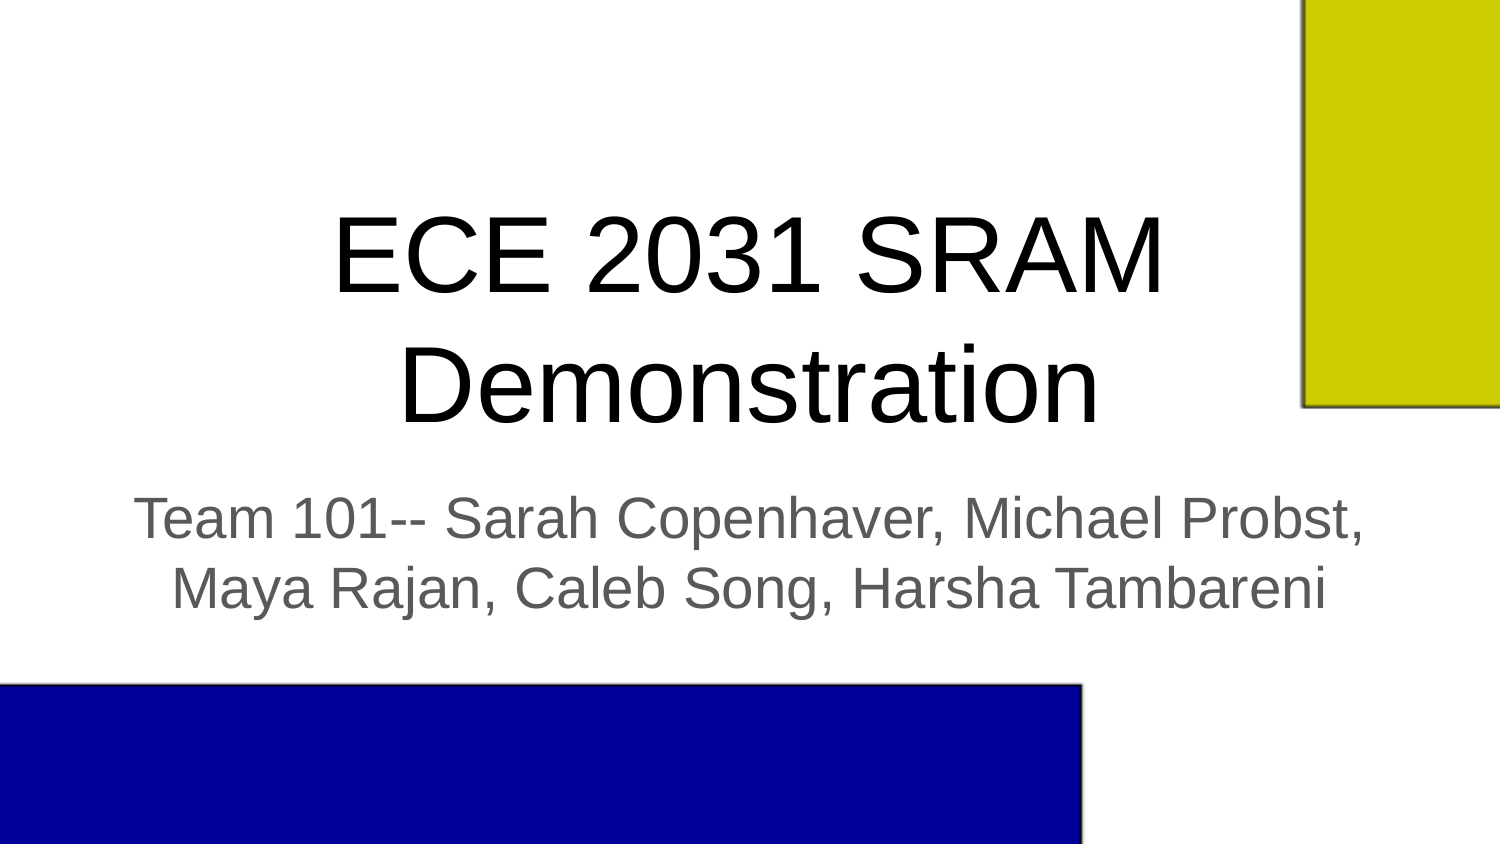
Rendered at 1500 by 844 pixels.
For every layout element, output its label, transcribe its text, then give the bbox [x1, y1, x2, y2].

title ECE 2031 SRAM Demonstration [51, 122, 1449, 459]
subtitle Team 101-- Sarah Copenhaver, Michael Probst, Maya Rajan, Caleb Song, Harsha Tambareni [51, 464, 1449, 595]
picture [0, 0, 1500, 844]
